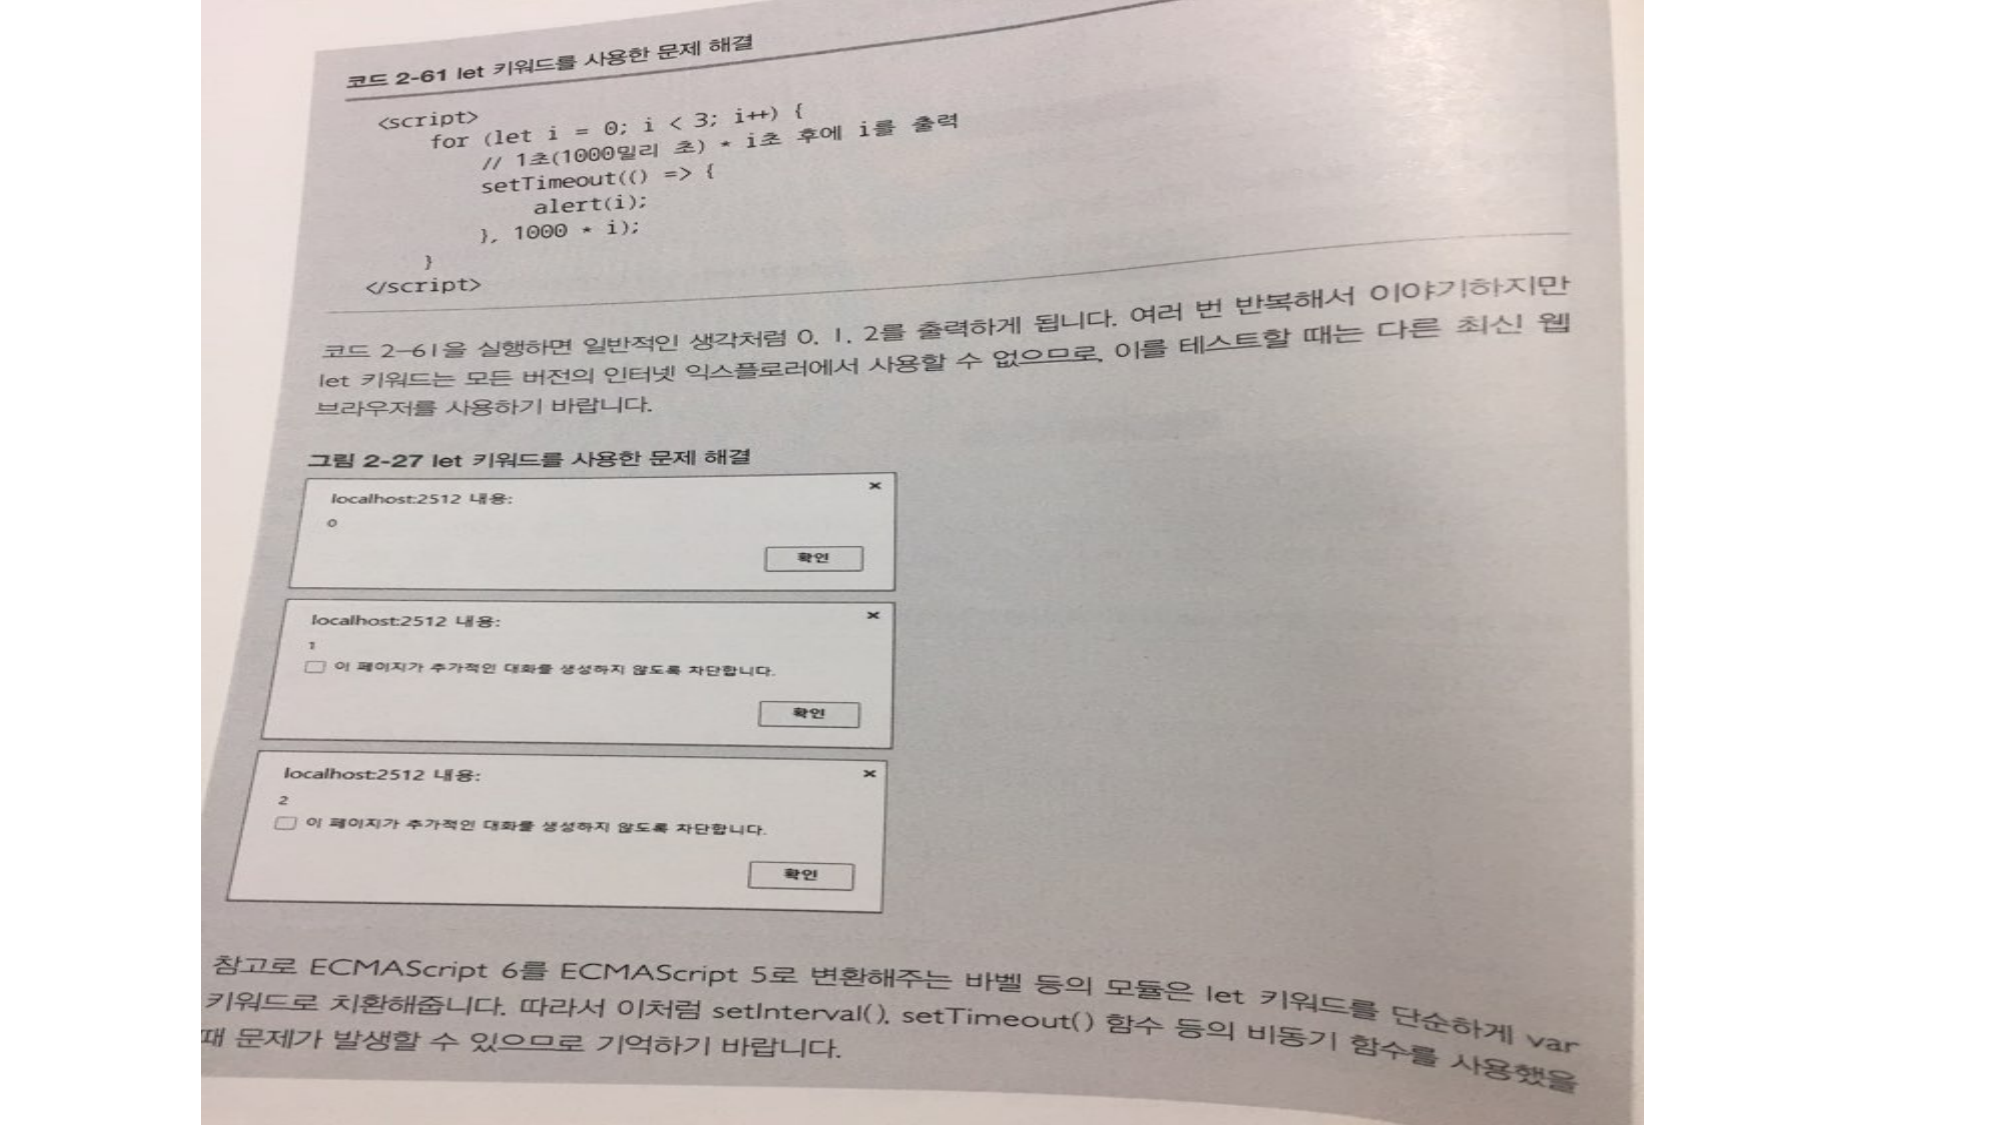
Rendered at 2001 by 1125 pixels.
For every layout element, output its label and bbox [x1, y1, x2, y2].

picture [201, 0, 1644, 1125]
